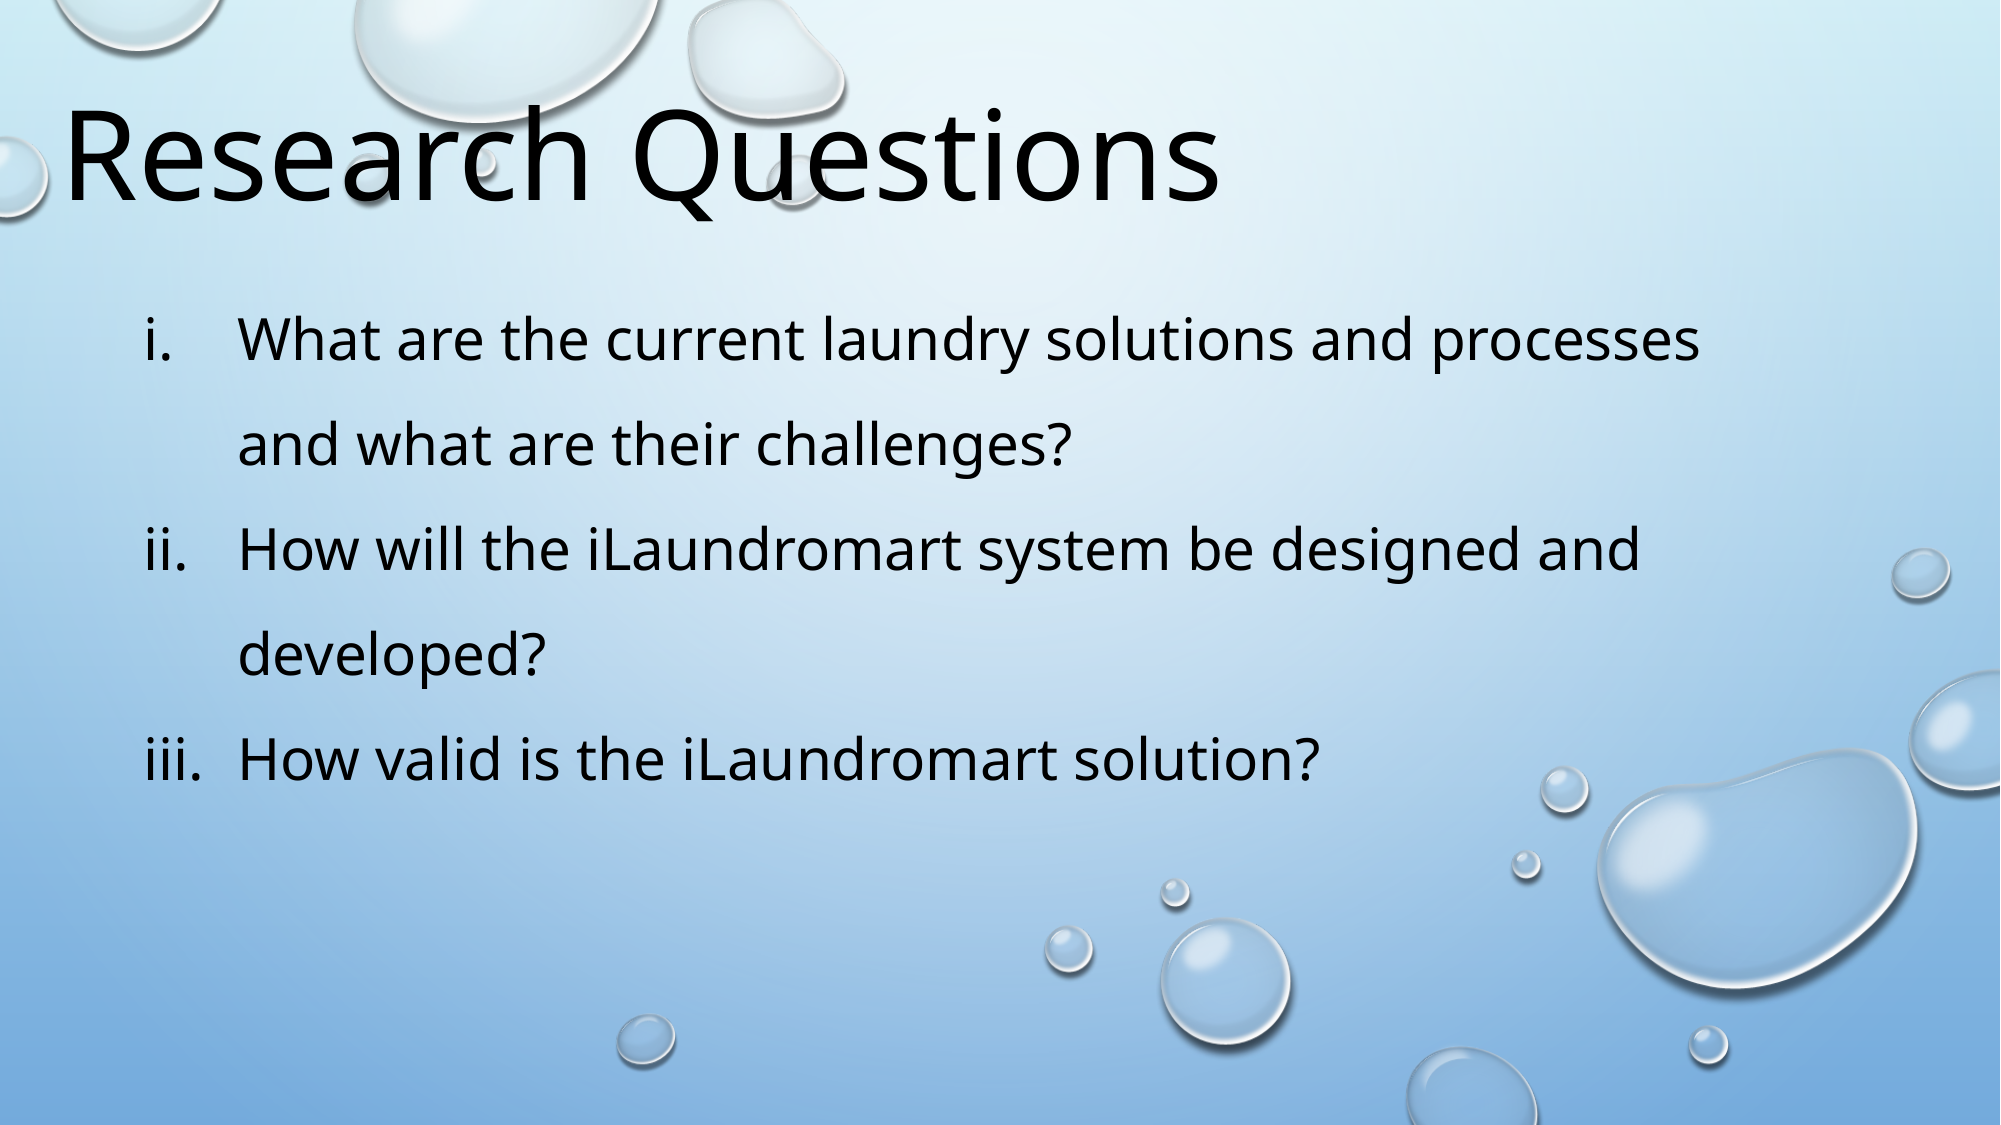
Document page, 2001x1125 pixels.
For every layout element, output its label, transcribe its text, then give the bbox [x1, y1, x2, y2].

text_box What are the current laundry solutions and processes and what are their challenges? How will the iLaundromart system be designed and developed? How valid is the iLaundromart solution? [128, 259, 1749, 800]
picture [0, 0, 2000, 1125]
title Research Questions [0, 37, 1286, 235]
